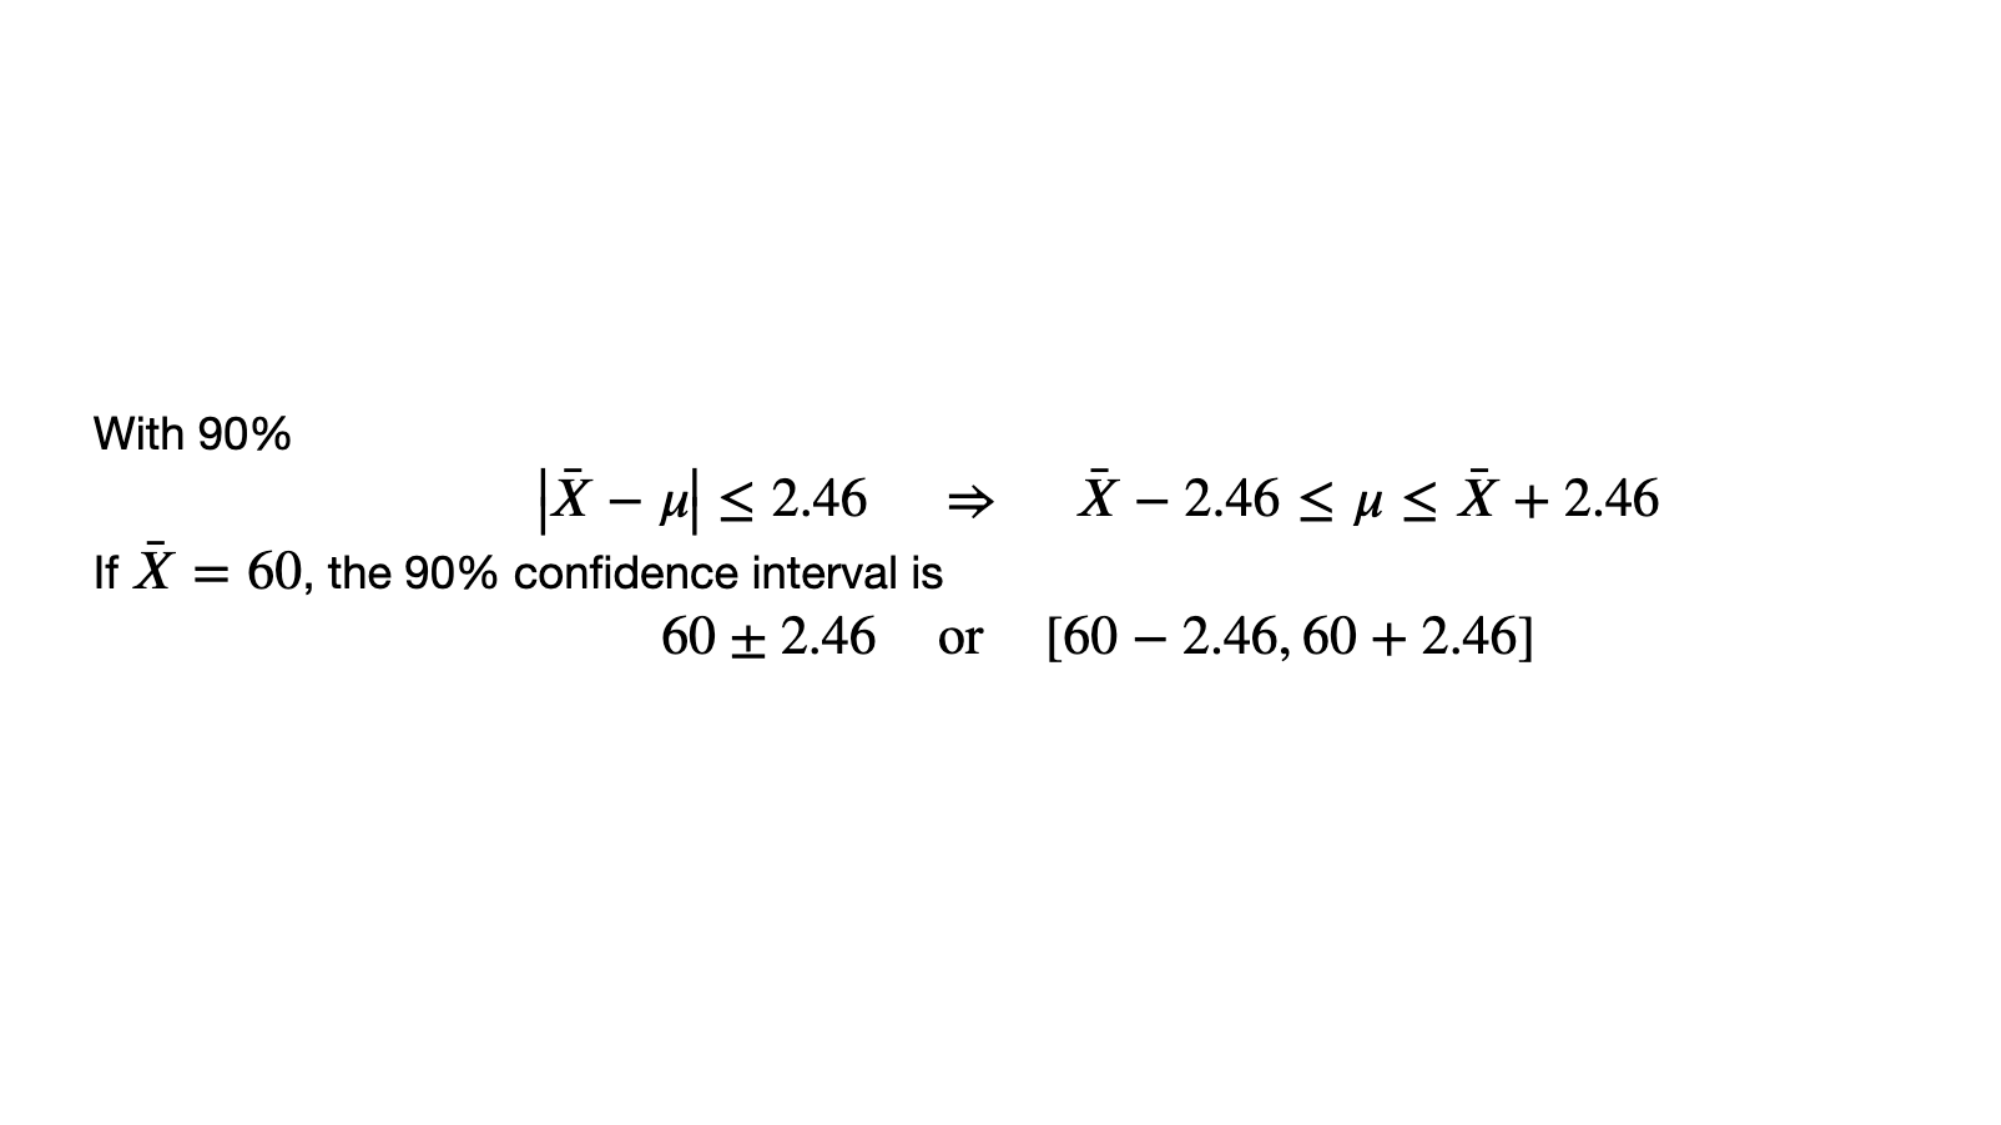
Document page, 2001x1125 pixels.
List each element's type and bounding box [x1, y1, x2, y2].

picture [65, 387, 1931, 700]
